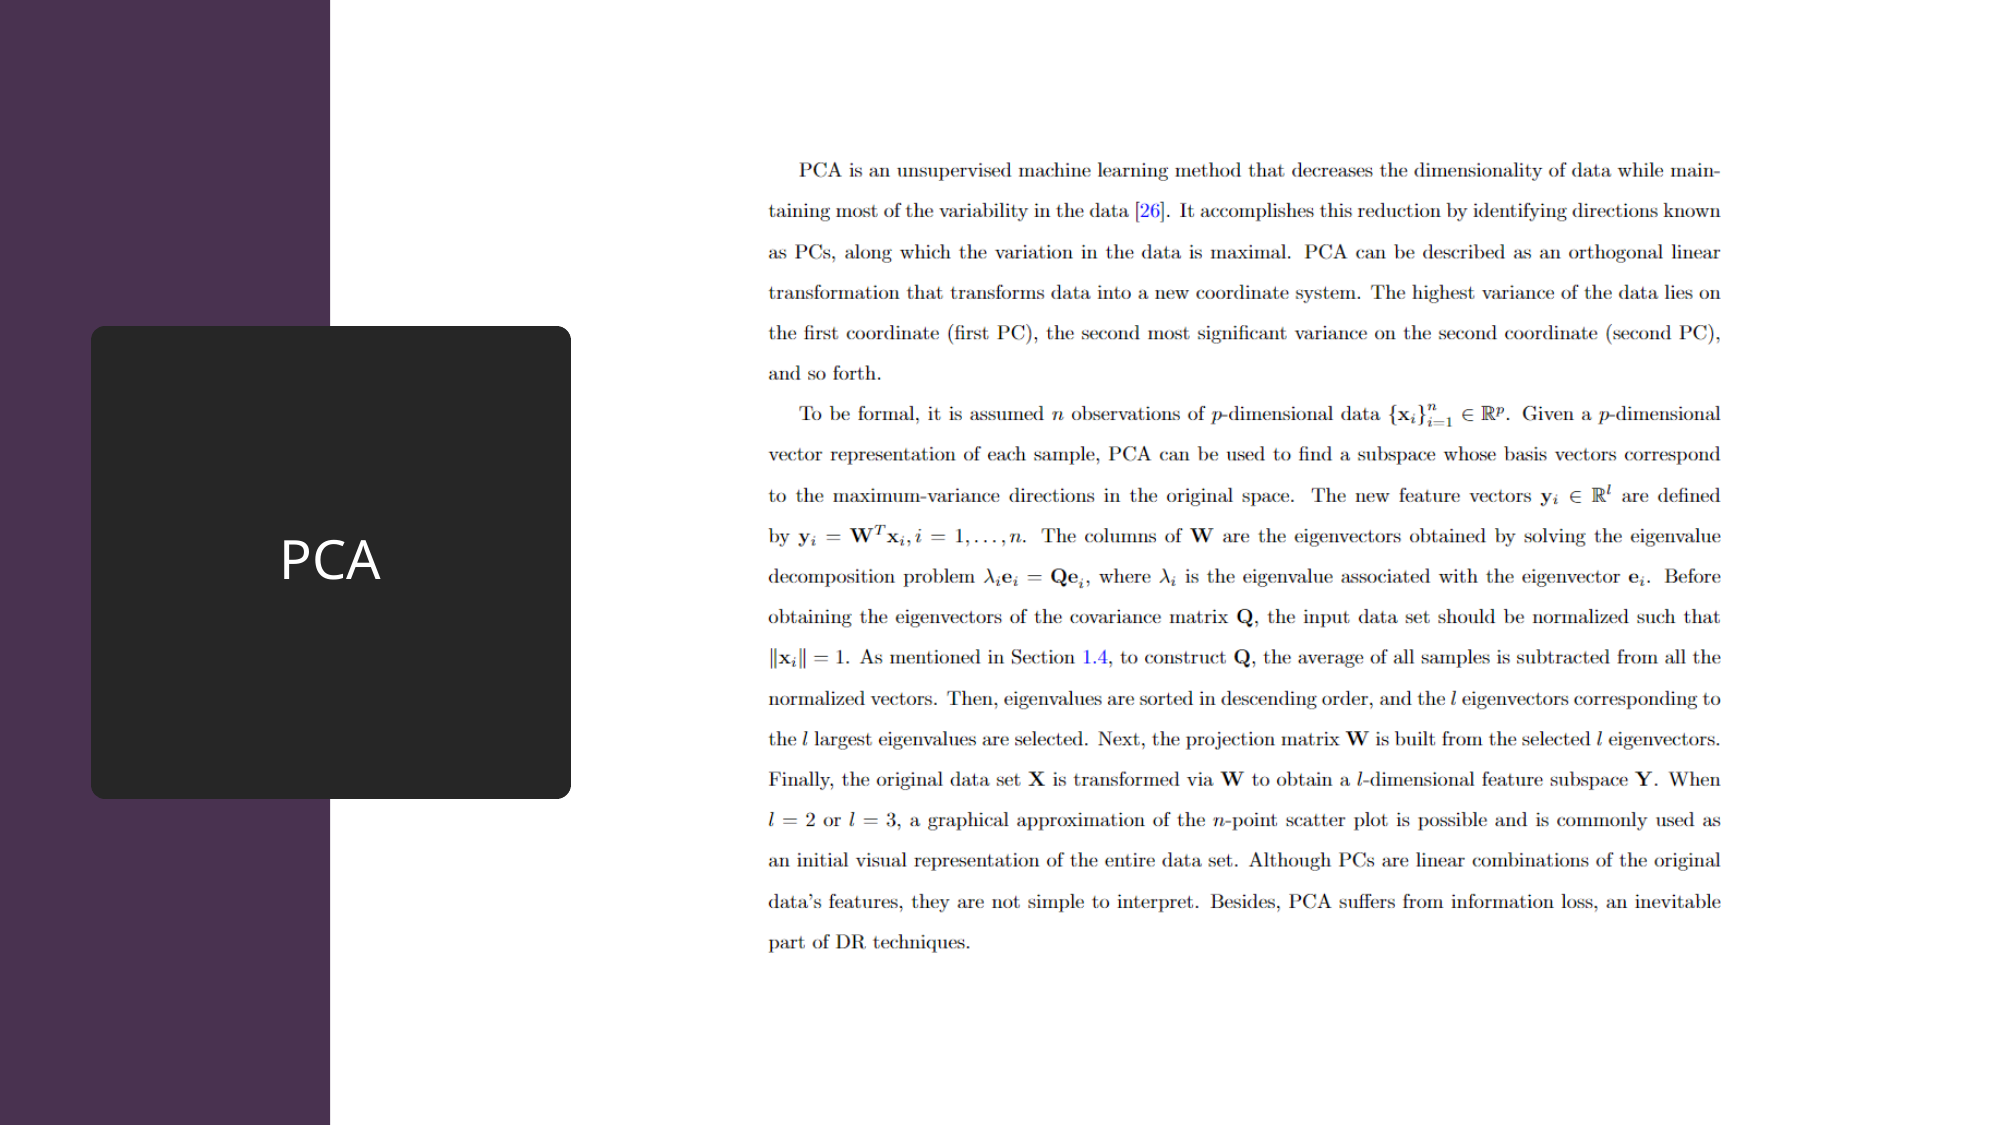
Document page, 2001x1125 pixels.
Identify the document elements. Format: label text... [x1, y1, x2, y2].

title PCA [105, 340, 557, 785]
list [758, 157, 1746, 967]
text_box [331, 0, 2000, 1125]
text_box [0, 0, 331, 1125]
